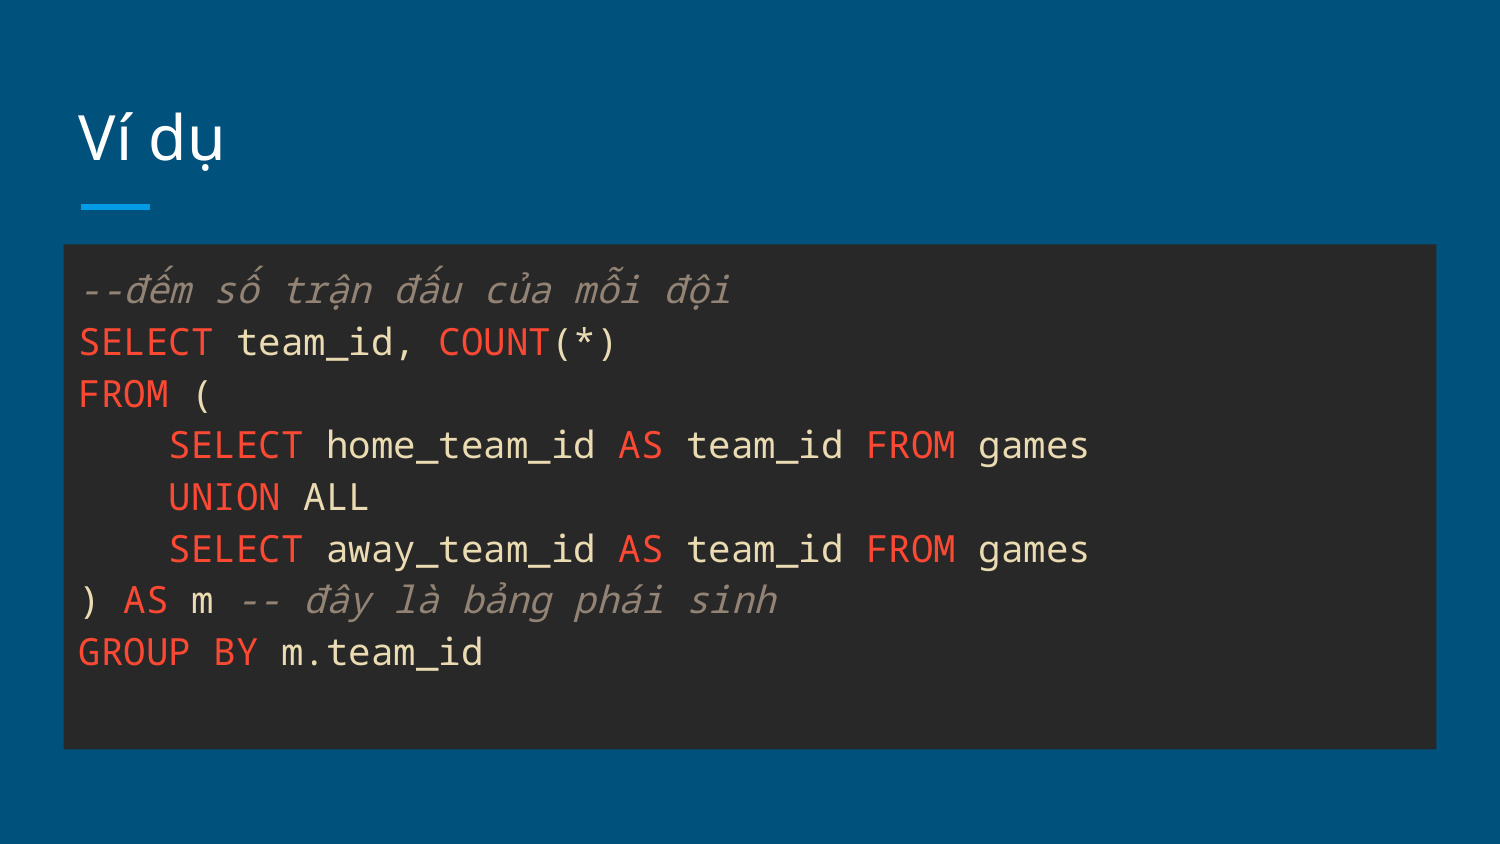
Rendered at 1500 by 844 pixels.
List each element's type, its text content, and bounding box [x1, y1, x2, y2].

title Ví dụ [63, 75, 1437, 188]
list --đếm số trận đấu của mỗi đội SELECT team_id, COUNT(*) FROM ( SELECT home_team_id AS team_id FROM games UNION ALL SELECT away_team_id AS team_id FROM games ) AS m -- đây là bảng phái sinh GROUP BY m.team_id [63, 244, 1437, 750]
